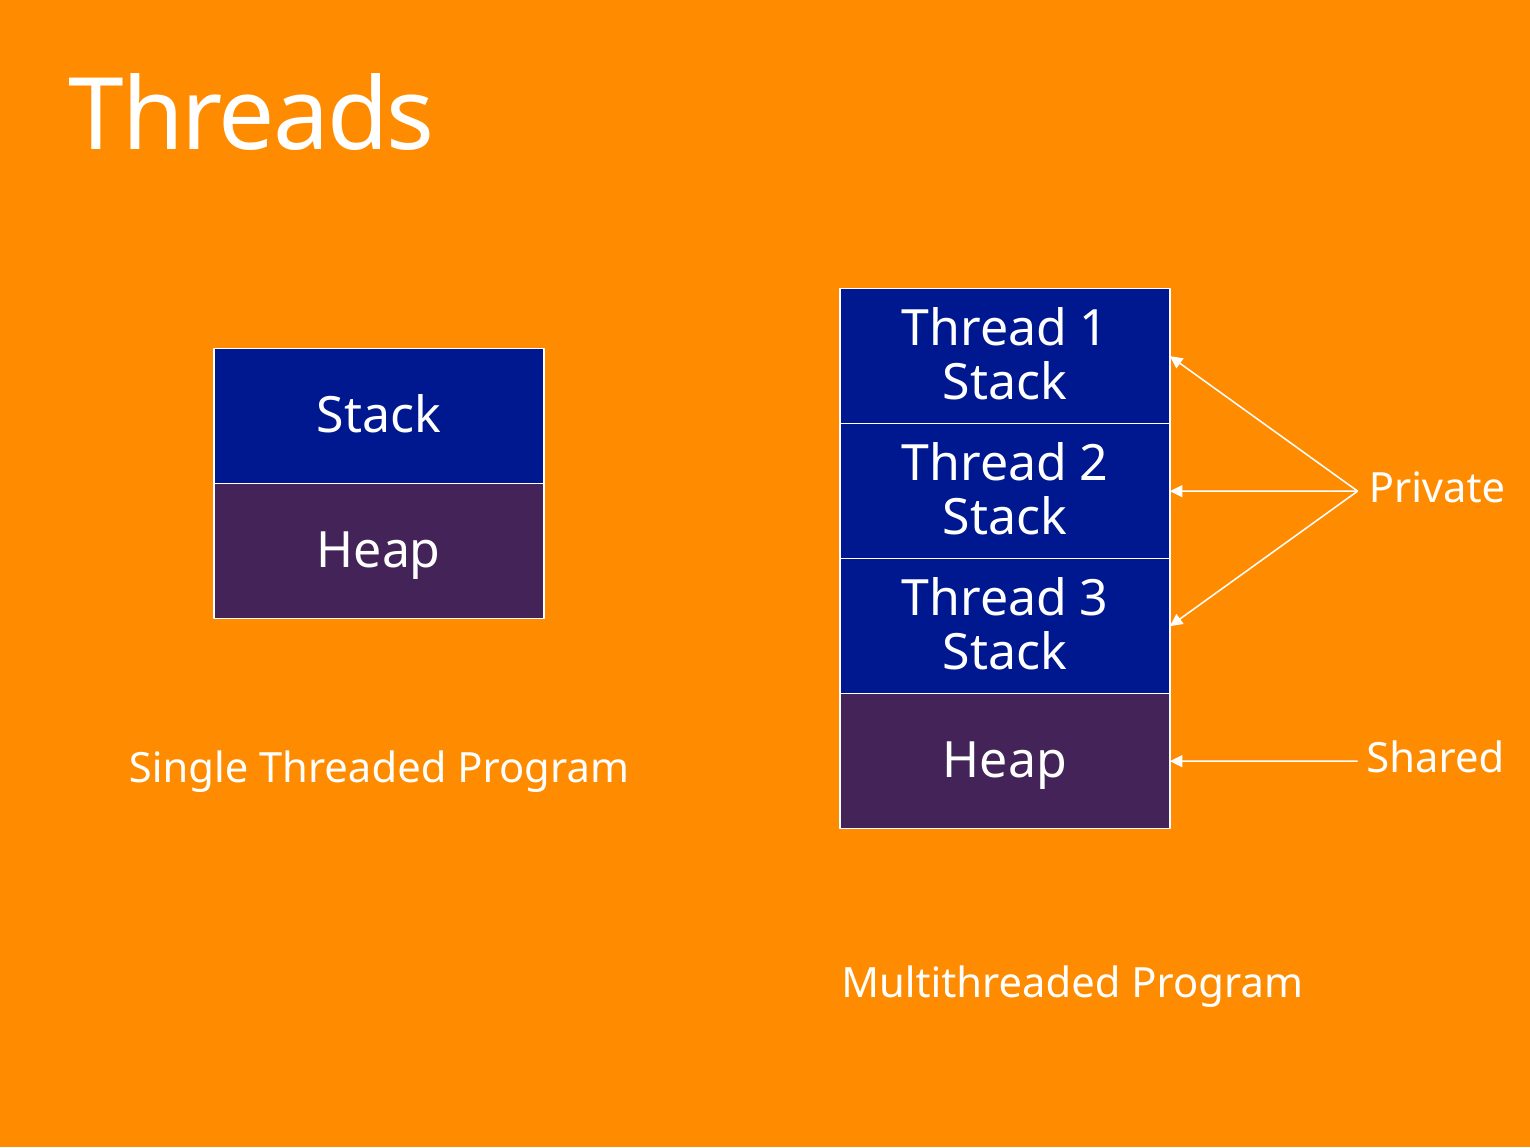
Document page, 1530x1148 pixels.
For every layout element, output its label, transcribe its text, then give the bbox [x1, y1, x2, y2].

text_box Multithreaded Program [811, 938, 1334, 1029]
text_box Private [1358, 444, 1530, 535]
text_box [1169, 355, 1358, 490]
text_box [839, 288, 1171, 829]
text_box Single Threaded Program [98, 723, 660, 814]
text_box Shared [1336, 714, 1530, 805]
text_box Threads [44, 48, 1485, 199]
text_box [213, 348, 545, 619]
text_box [1169, 490, 1358, 627]
